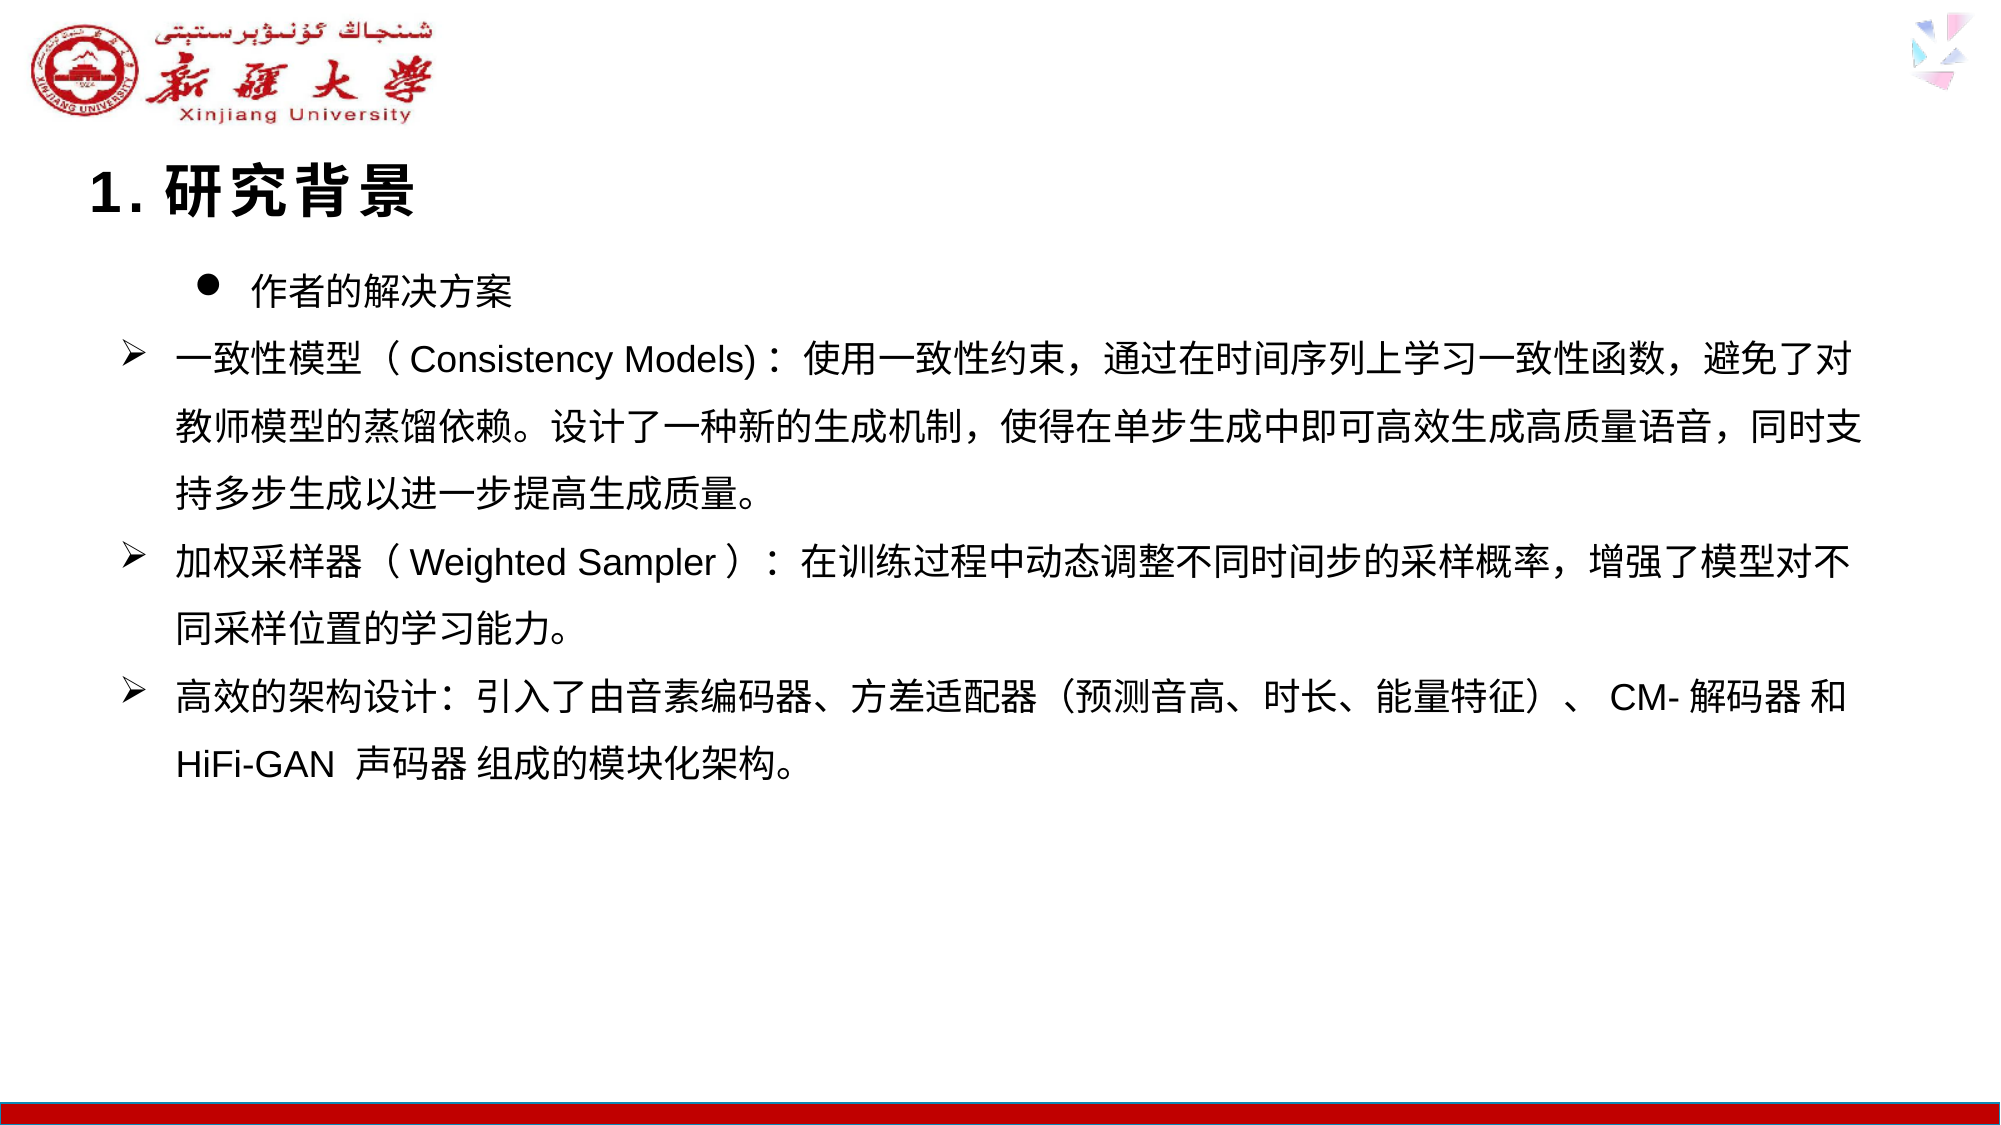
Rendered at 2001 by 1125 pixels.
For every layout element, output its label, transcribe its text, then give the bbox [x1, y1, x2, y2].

picture [1881, 0, 2000, 101]
text_box 1.研究背景 [74, 130, 1875, 247]
text_box [0, 1102, 2000, 1125]
picture [0, 0, 482, 143]
text_box 作者的解决方案 一致性模型（Consistency Models)：使用一致性约束，通过在时间序列上学习一致性函数，避免了对教师模型的蒸馏依赖。设计了一种新的生成机制，使得在单步生成中即可高效生成高质量语音，同时支持多步生成以进一步提高生成质量。 加权采样器（Weighted Sampler）：在训练过程中动态调整不同时间步的采样概率，增强了模型对不同采样位置的学习能力。 高效的架构设计：引入了由音素编码器、方差适配器（预测音高、时长、能量特征）、CM-解码器 和 HiFi-GAN 声码器 组成的模块化架构。 [104, 237, 1883, 1015]
